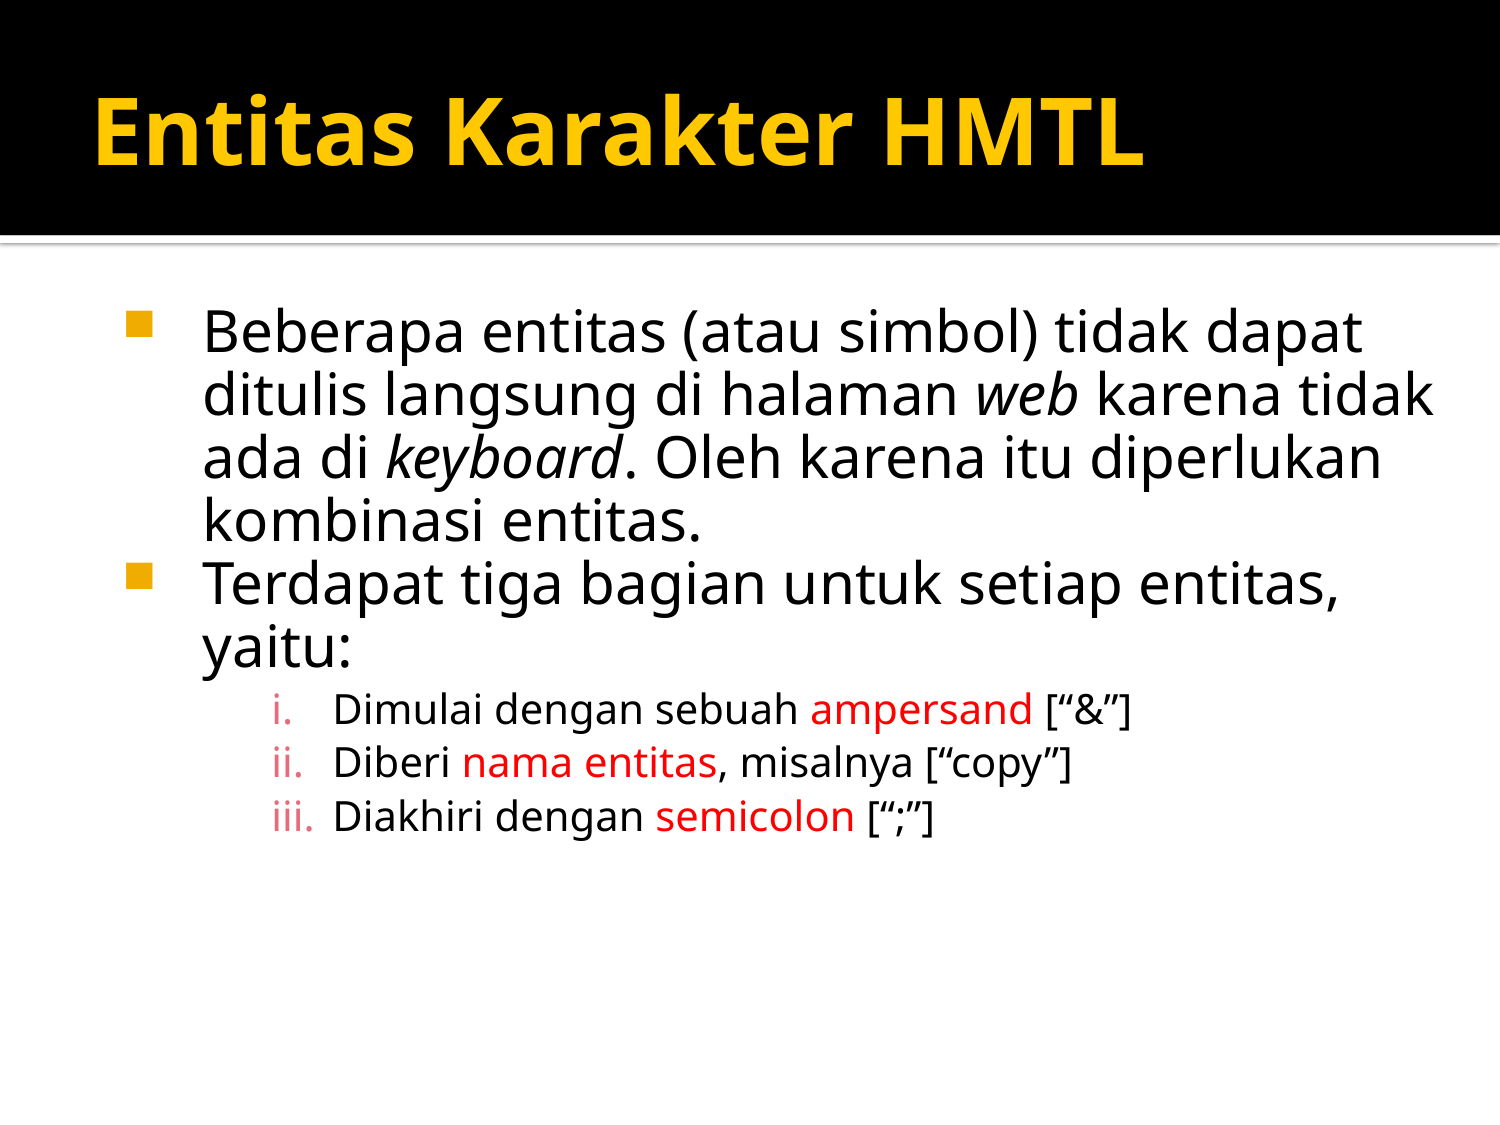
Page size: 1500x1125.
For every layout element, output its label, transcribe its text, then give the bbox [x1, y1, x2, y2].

title Entitas Karakter HMTL [75, 25, 1425, 231]
list Beberapa entitas (atau simbol) tidak dapat ditulis langsung di halaman web karena tidak ada di keyboard. Oleh karena itu diperlukan kombinasi entitas. Terdapat tiga bagian untuk setiap entitas, yaitu: Dimulai dengan sebuah ampersand [“&”] Diberi nama entitas, misalnya [“copy”] Diakhiri dengan semicolon [“;”] [112, 287, 1451, 938]
